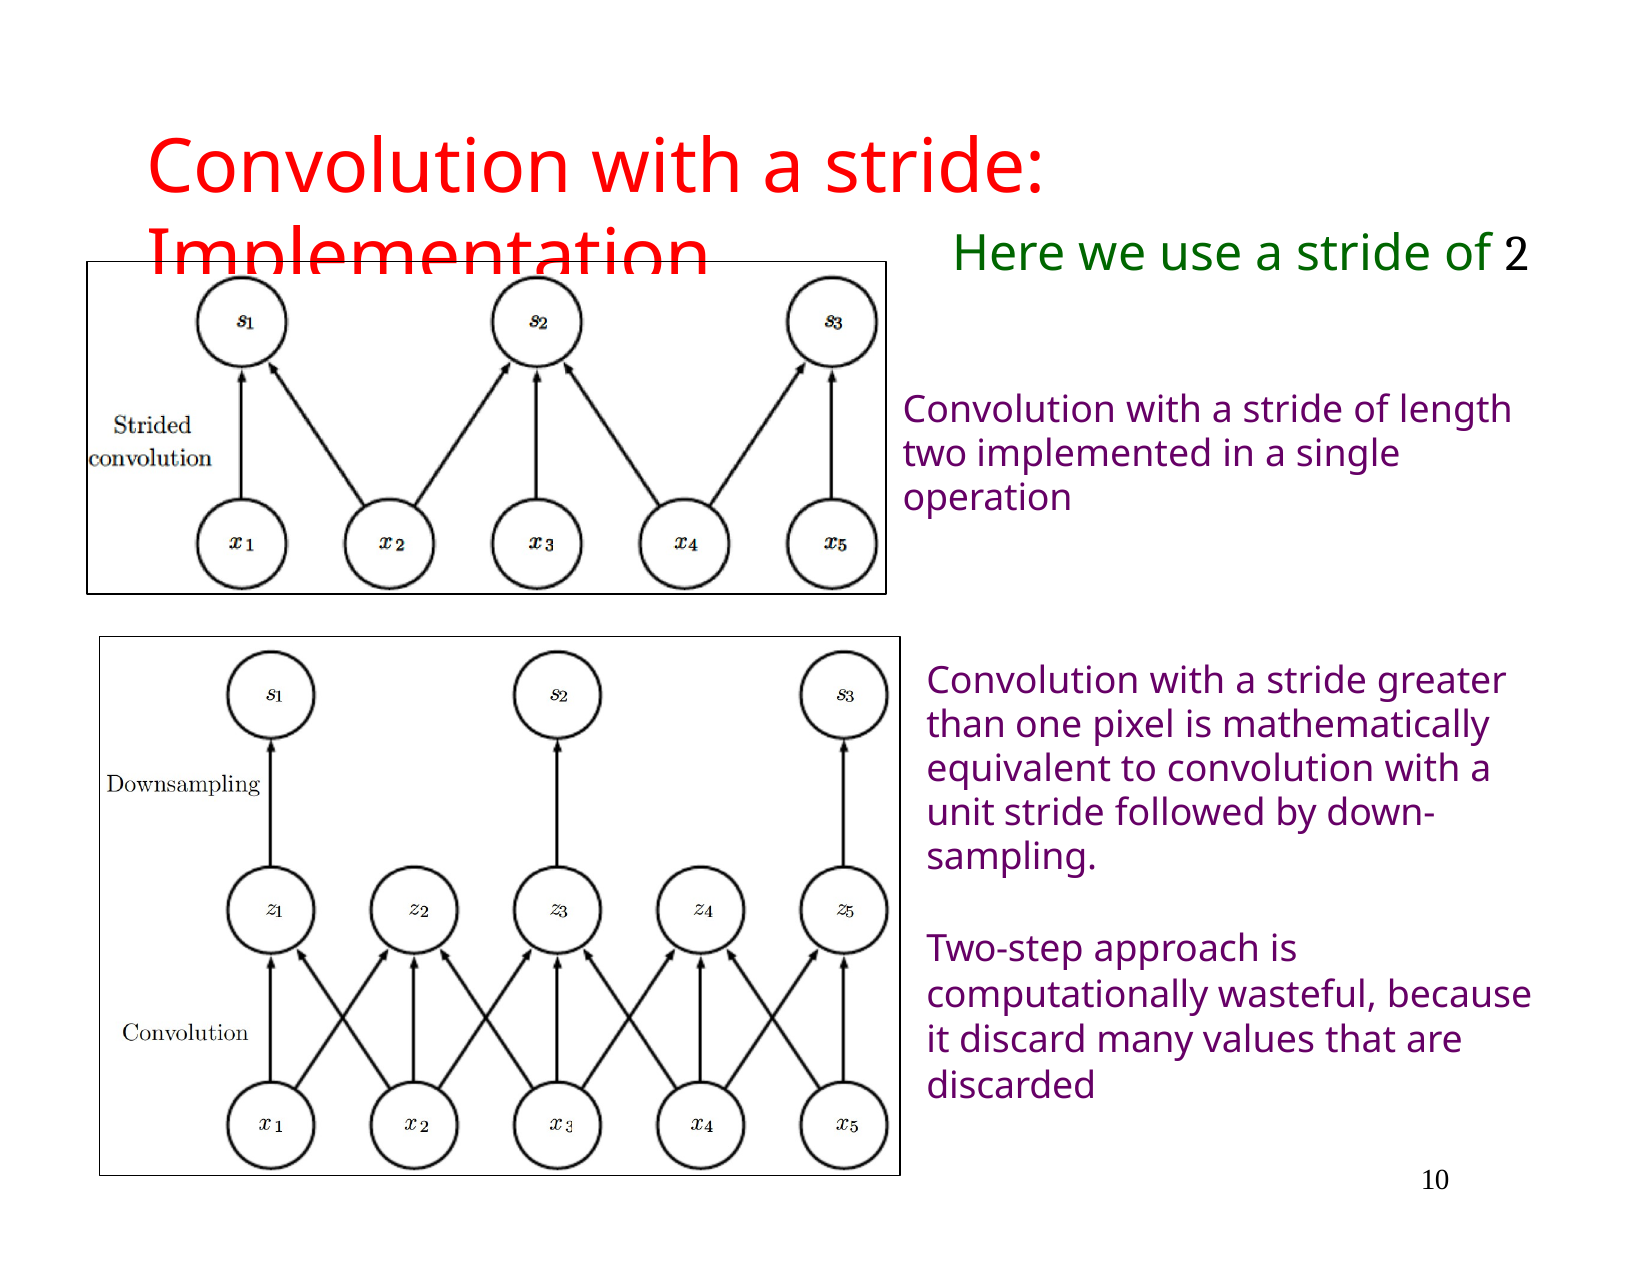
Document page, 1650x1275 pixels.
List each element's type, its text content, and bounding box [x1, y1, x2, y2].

text_box Convolution with a stride greater than one pixel is mathematically equivalent to convolution with a unit stride followed by down-sampling. Two-step approach is computationally wasteful, because it discard many values that are discarded 10 [924, 655, 1556, 1196]
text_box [85, 260, 888, 596]
title Convolution with a stride: Implementation [143, 115, 1520, 331]
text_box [98, 635, 902, 1177]
text_box Here we use a stride of 2 Convolution with a stride of length two implemented in a single operation [900, 217, 1537, 518]
